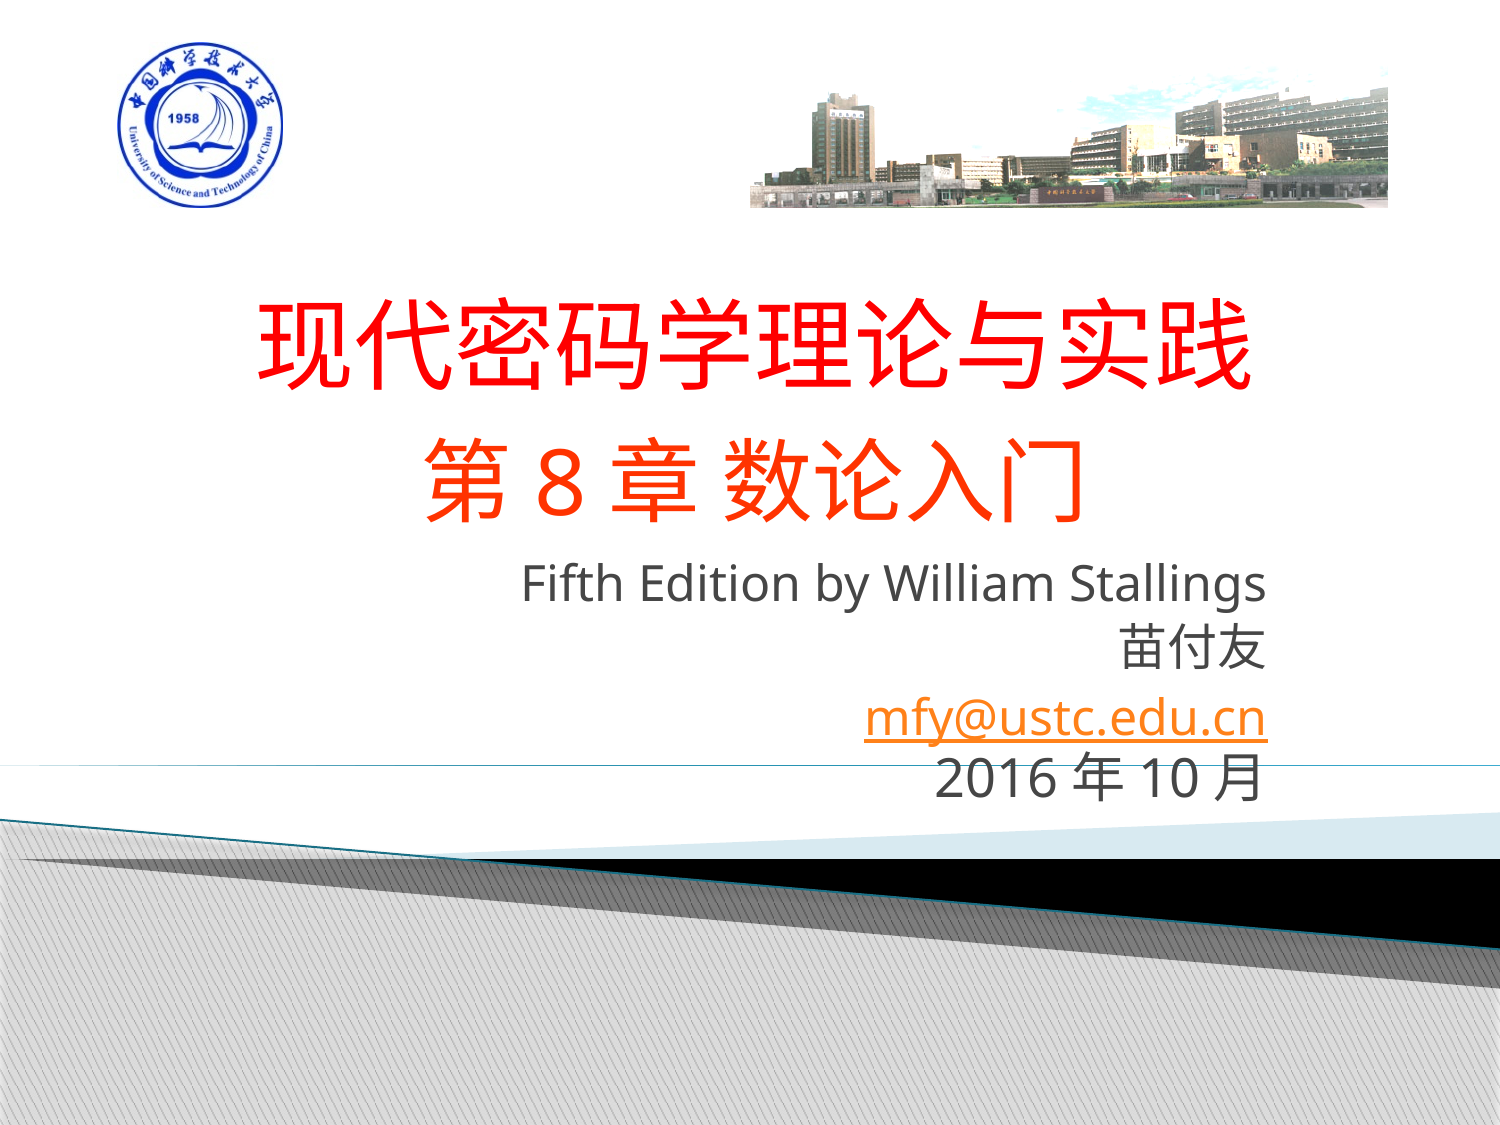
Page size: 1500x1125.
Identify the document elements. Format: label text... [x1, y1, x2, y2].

picture [1286, 933, 1500, 989]
title 单向函数及其交换性 [750, 18, 1388, 208]
subtitle Fifth Edition by William Stallings 苗付友 mfy@ustc.edu.cn 2016年10月 [175, 550, 1286, 1048]
picture [117, 42, 283, 208]
picture [5, 859, 175, 873]
title 现代密码学理论与实践 第8章 数论入门 [175, 199, 1334, 542]
